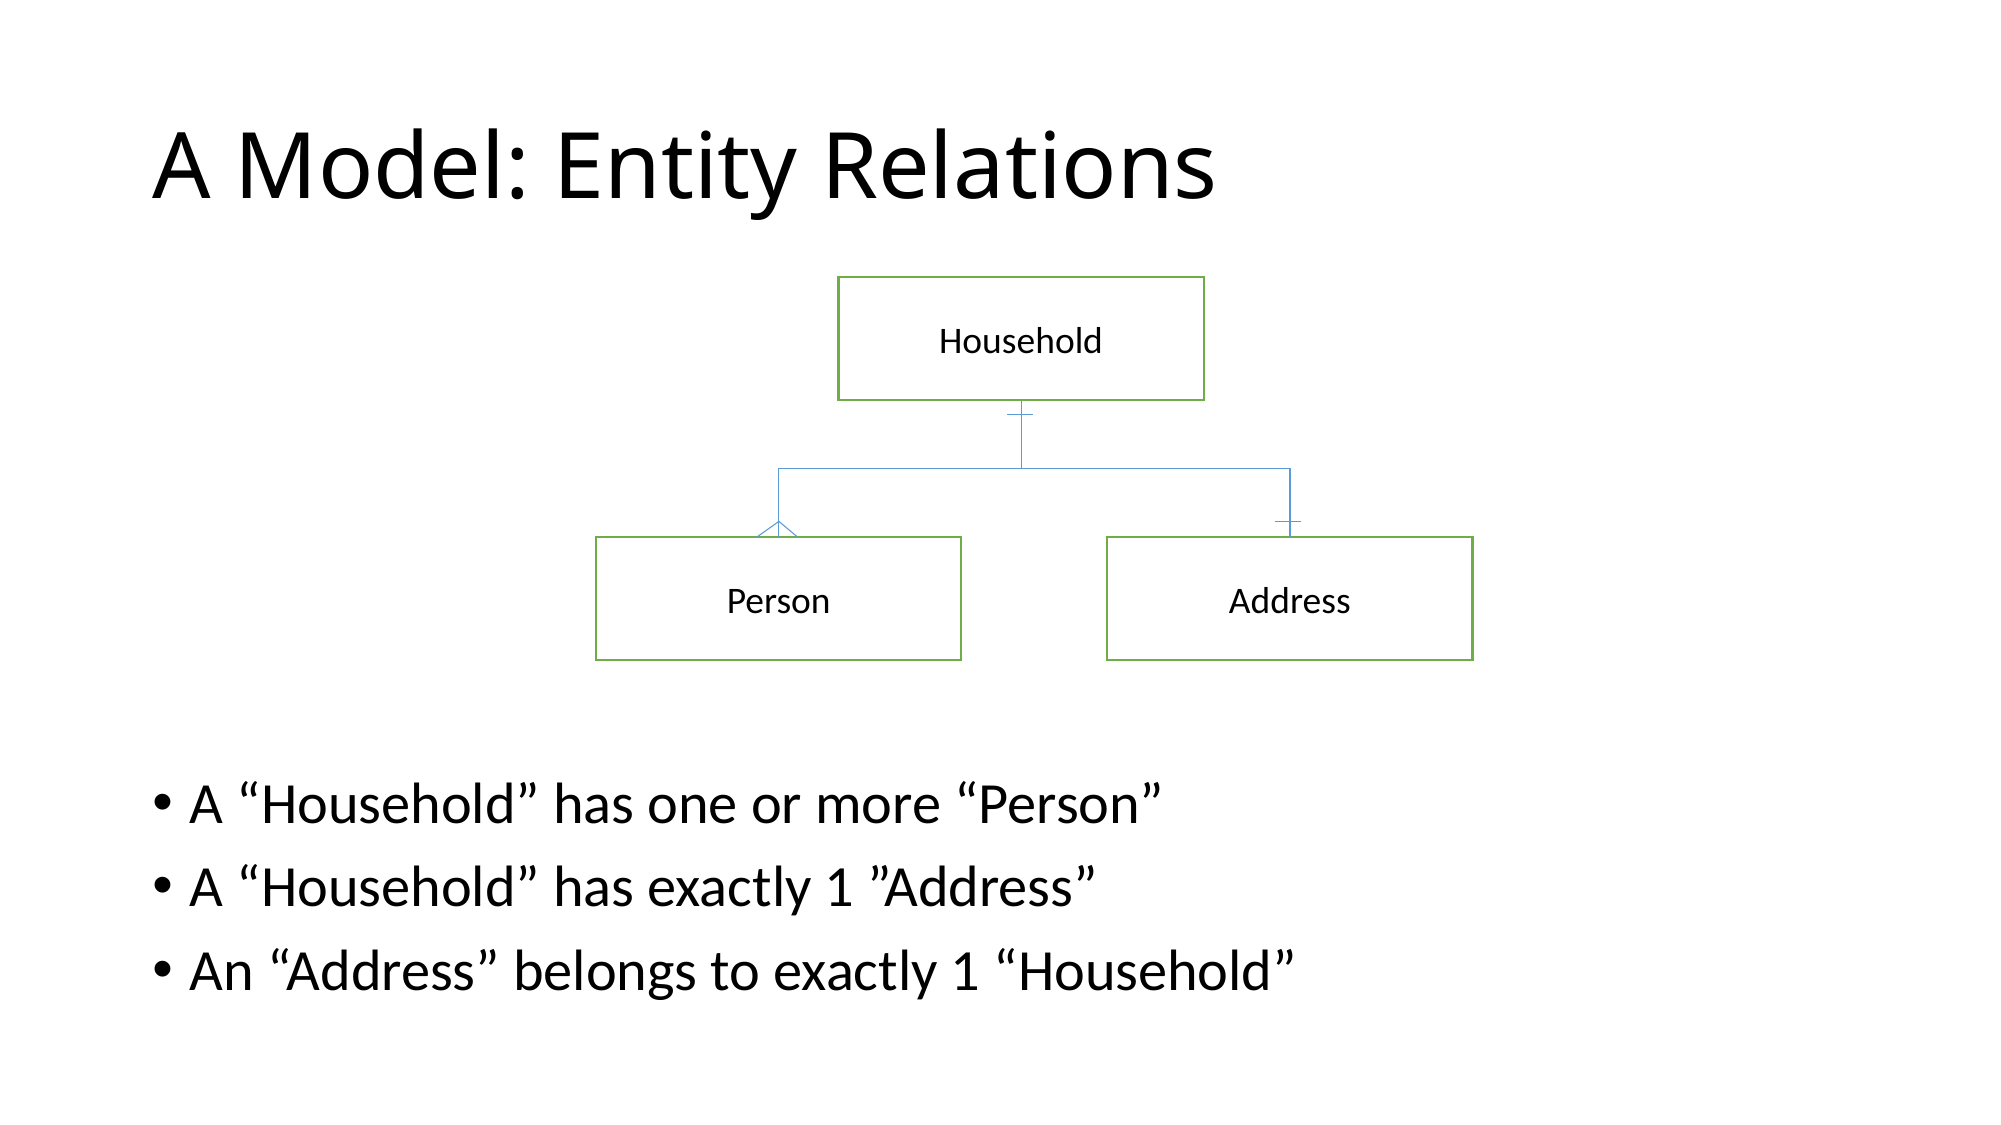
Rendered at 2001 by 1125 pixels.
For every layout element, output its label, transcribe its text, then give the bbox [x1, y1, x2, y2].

list A “Household” has one or more “Person” A “Household” has exactly 1 ”Address” An “Address” belongs to exactly 1 “Household” [137, 765, 1863, 1014]
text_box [596, 277, 1473, 661]
title A Model: Entity Relations [137, 59, 1863, 278]
